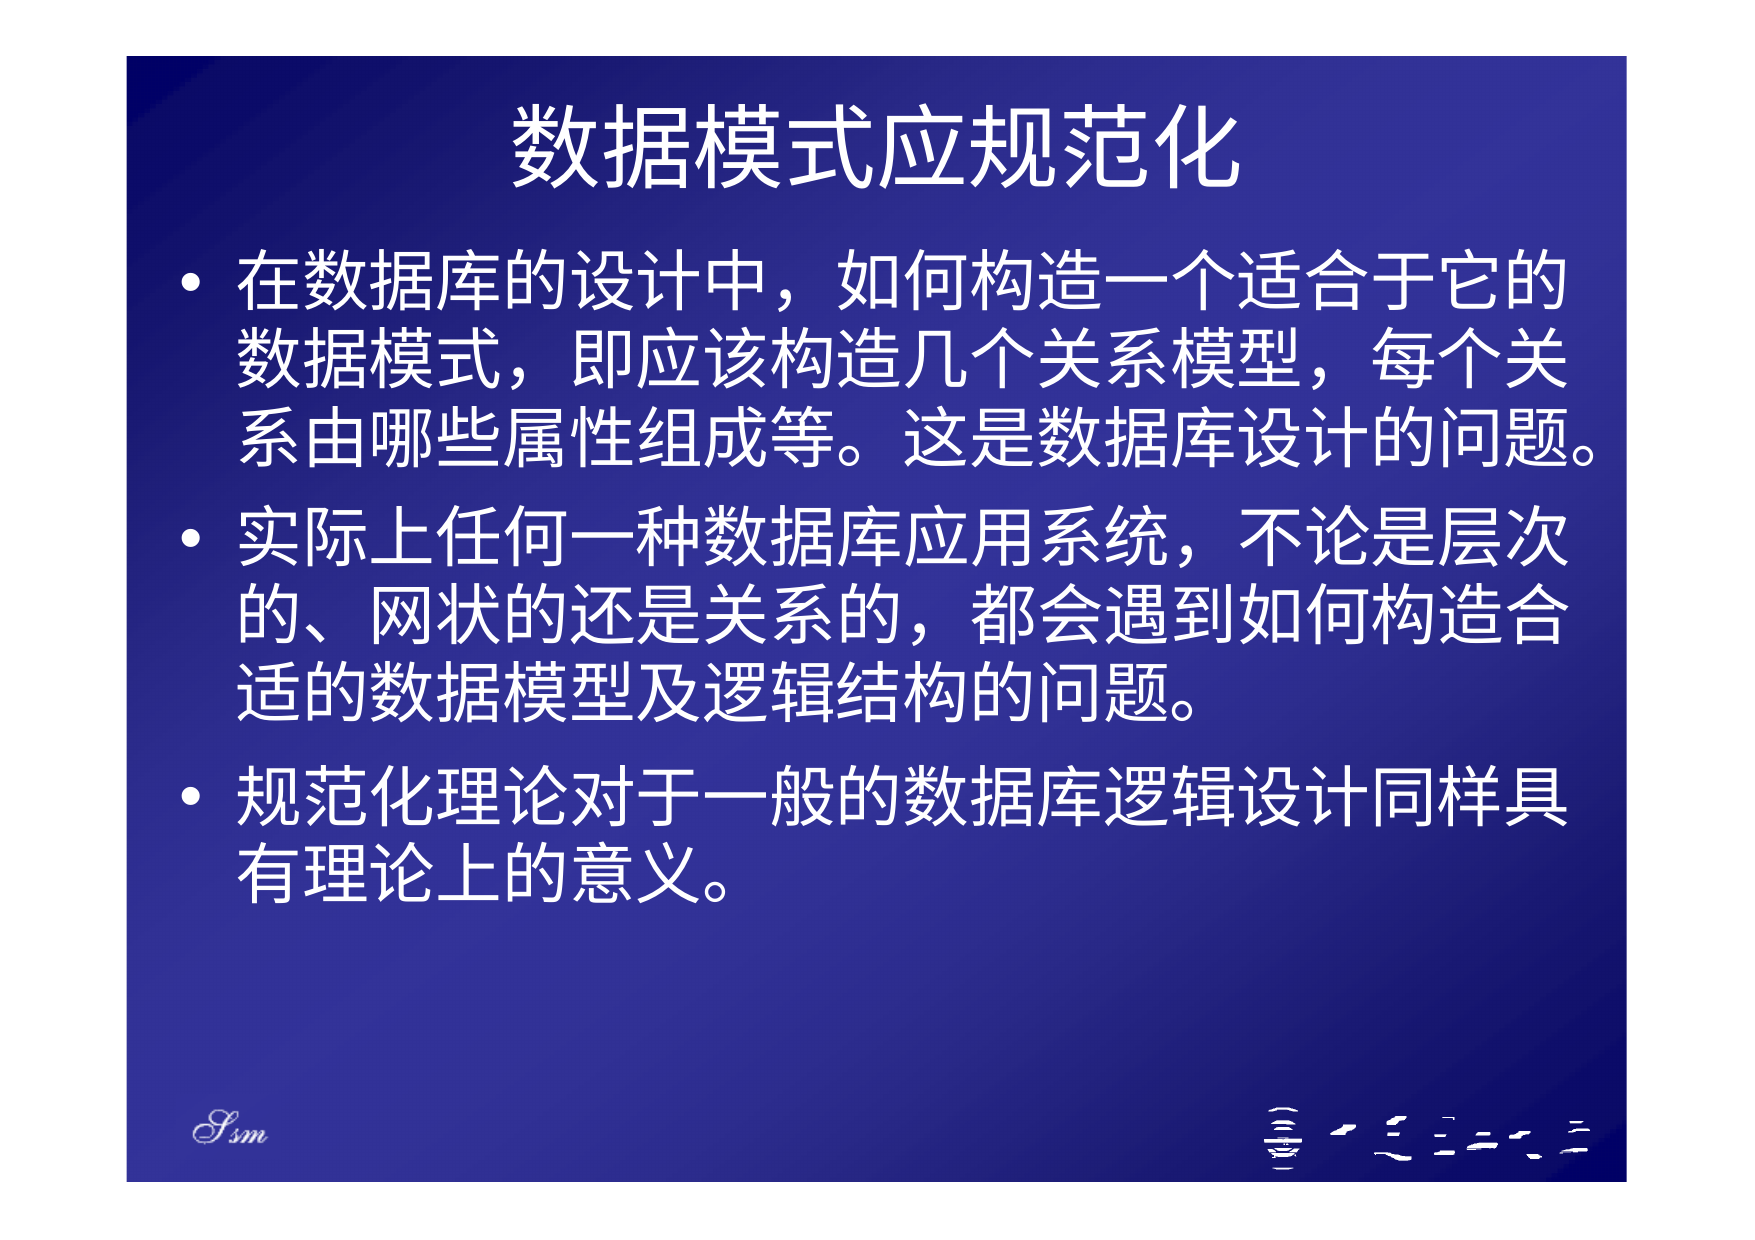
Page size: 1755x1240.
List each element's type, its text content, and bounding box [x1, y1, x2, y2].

text_box [176, 1094, 281, 1159]
picture [126, 56, 1627, 1182]
text_box 在数据库的设计中，如何构造一个适合于它的 数据模式，即应该构造几个关系模型，每个关 系由哪些属性组成等。这是数据库设计的问题。 实际上任何一种数据库应用系统，不论是层次 的、网状的还是关系的，都会遇到如何构造合 适的数据模型及逻辑结构的问题。 规范化理论对于一般的数据库逻辑设计同样具 有理论上的意义。 [177, 239, 1638, 912]
title 数据模式应规范化 [507, 87, 1246, 239]
